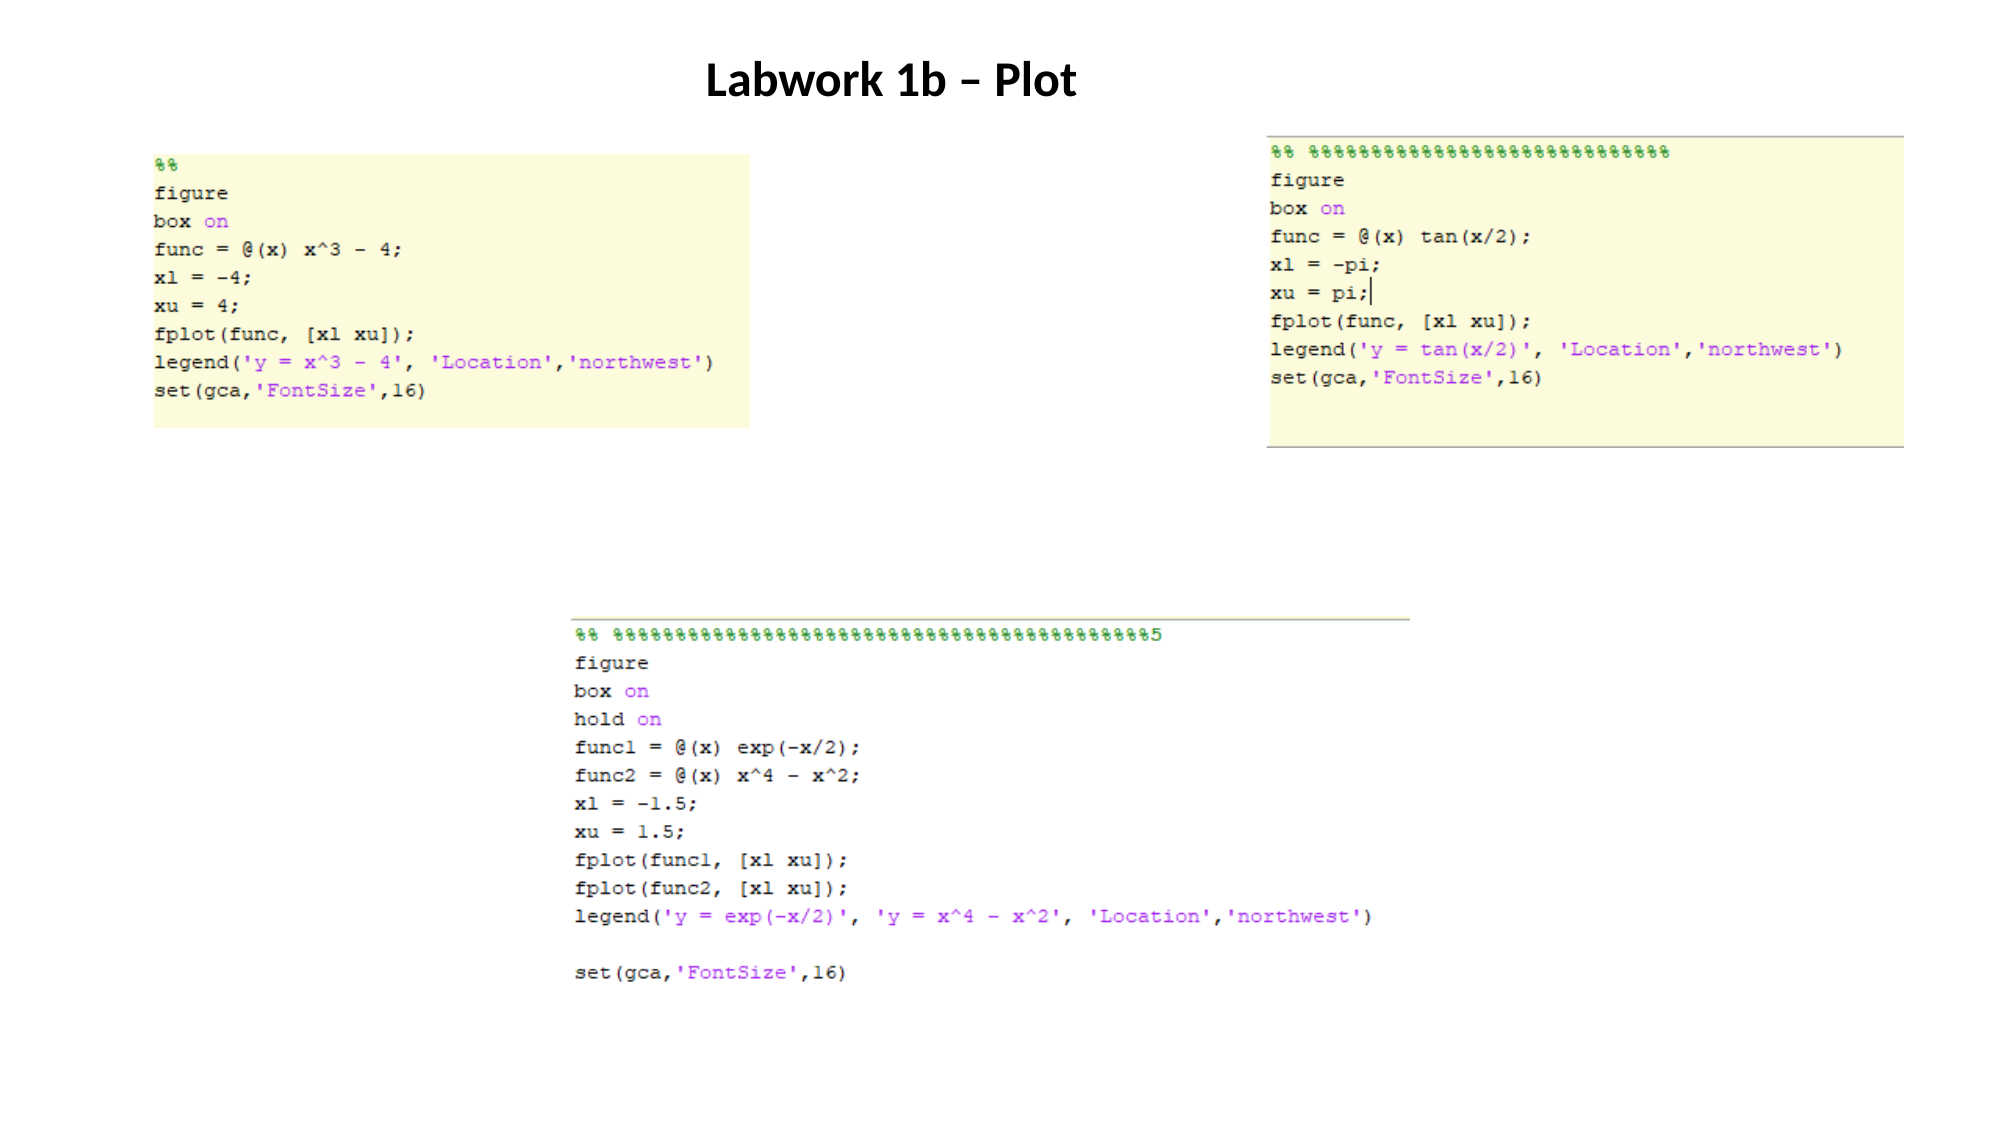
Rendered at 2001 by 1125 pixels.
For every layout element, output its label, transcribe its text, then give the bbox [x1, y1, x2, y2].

text_box Labwork 1b – Plot [691, 39, 1093, 114]
picture [143, 154, 750, 428]
picture [551, 616, 1410, 1021]
picture [1253, 133, 1904, 448]
